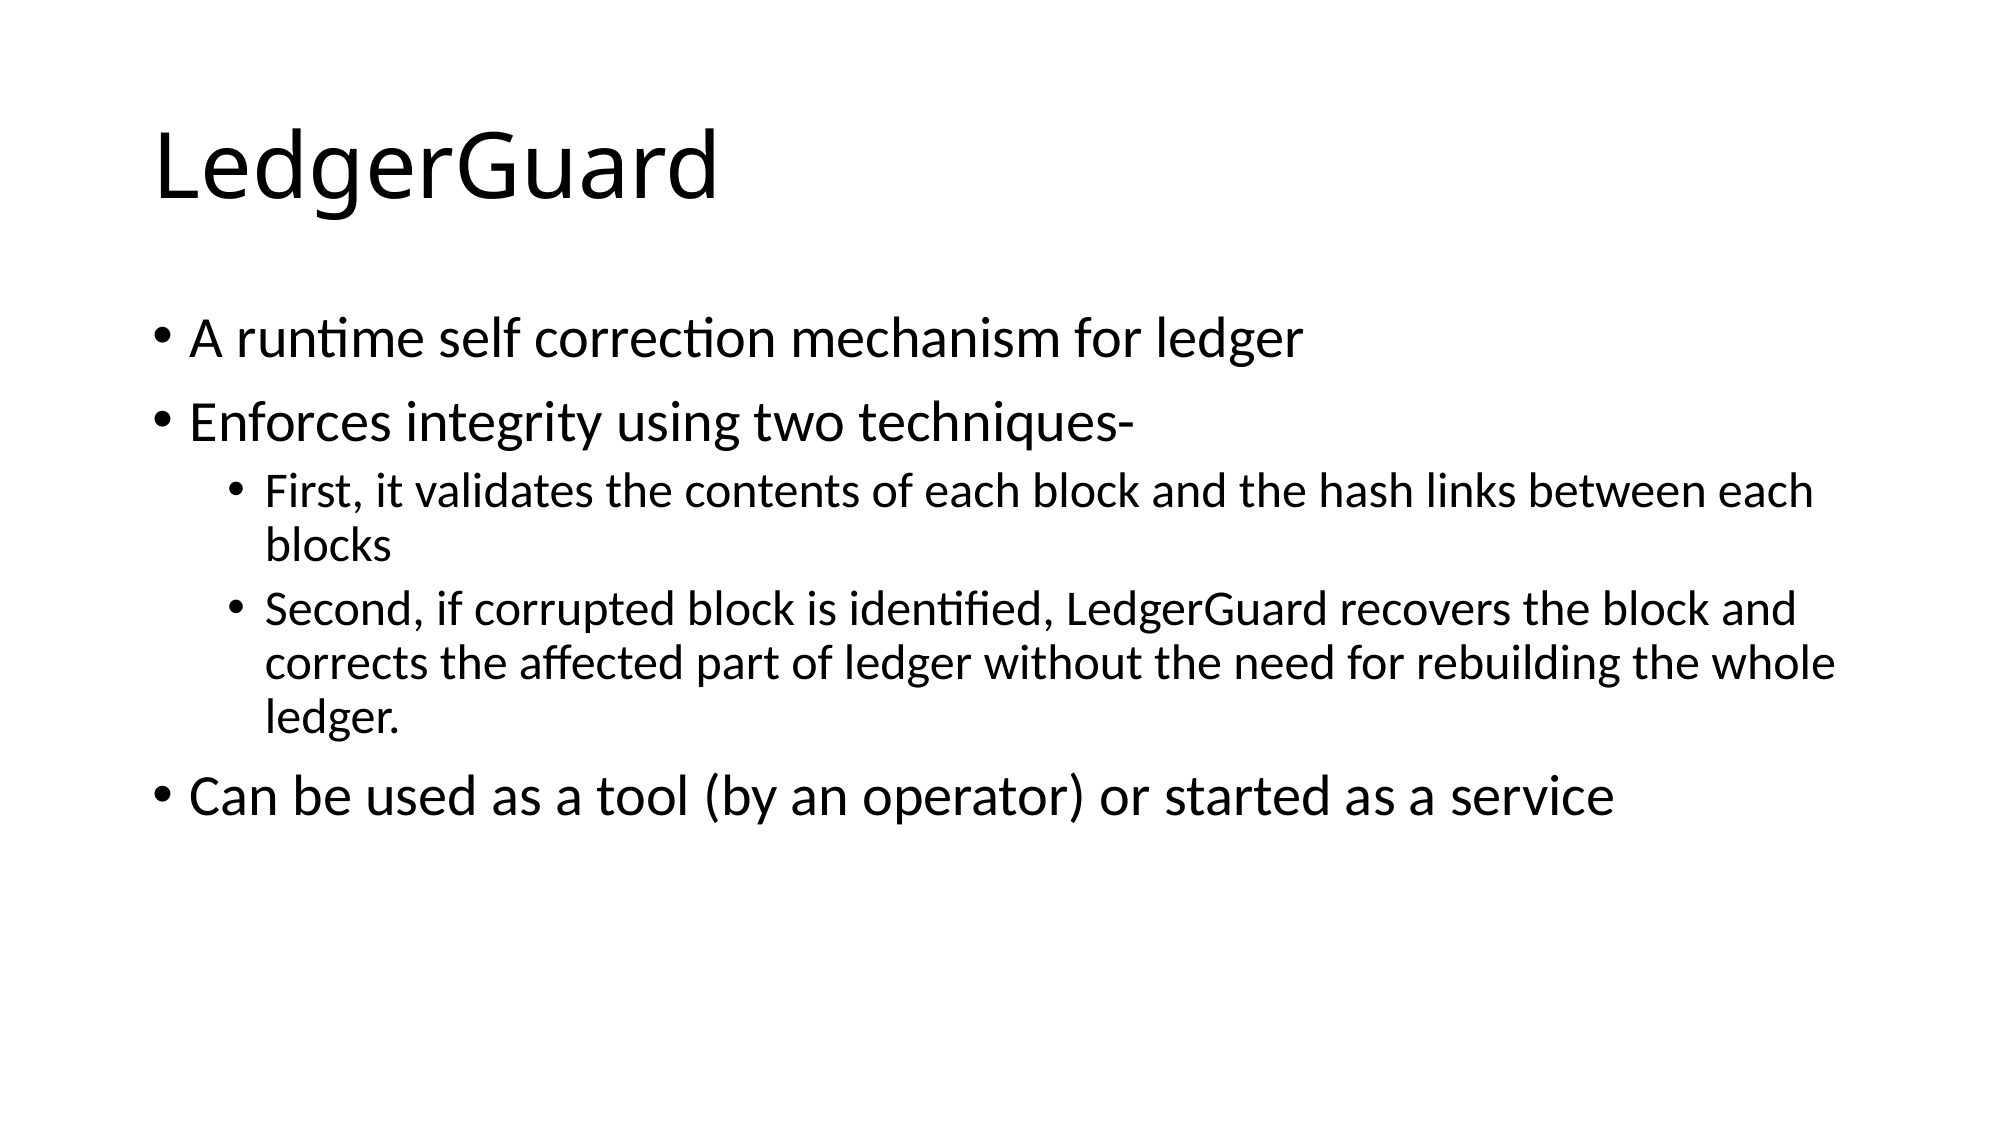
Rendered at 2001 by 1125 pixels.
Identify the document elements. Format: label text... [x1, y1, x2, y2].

title LedgerGuard [137, 59, 1863, 278]
list A runtime self correction mechanism for ledger Enforces integrity using two techniques- First, it validates the contents of each block and the hash links between each blocks Second, if corrupted block is identified, LedgerGuard recovers the block and corrects the affected part of ledger without the need for rebuilding the whole ledger. Can be used as a tool (by an operator) or started as a service [137, 299, 1863, 1014]
